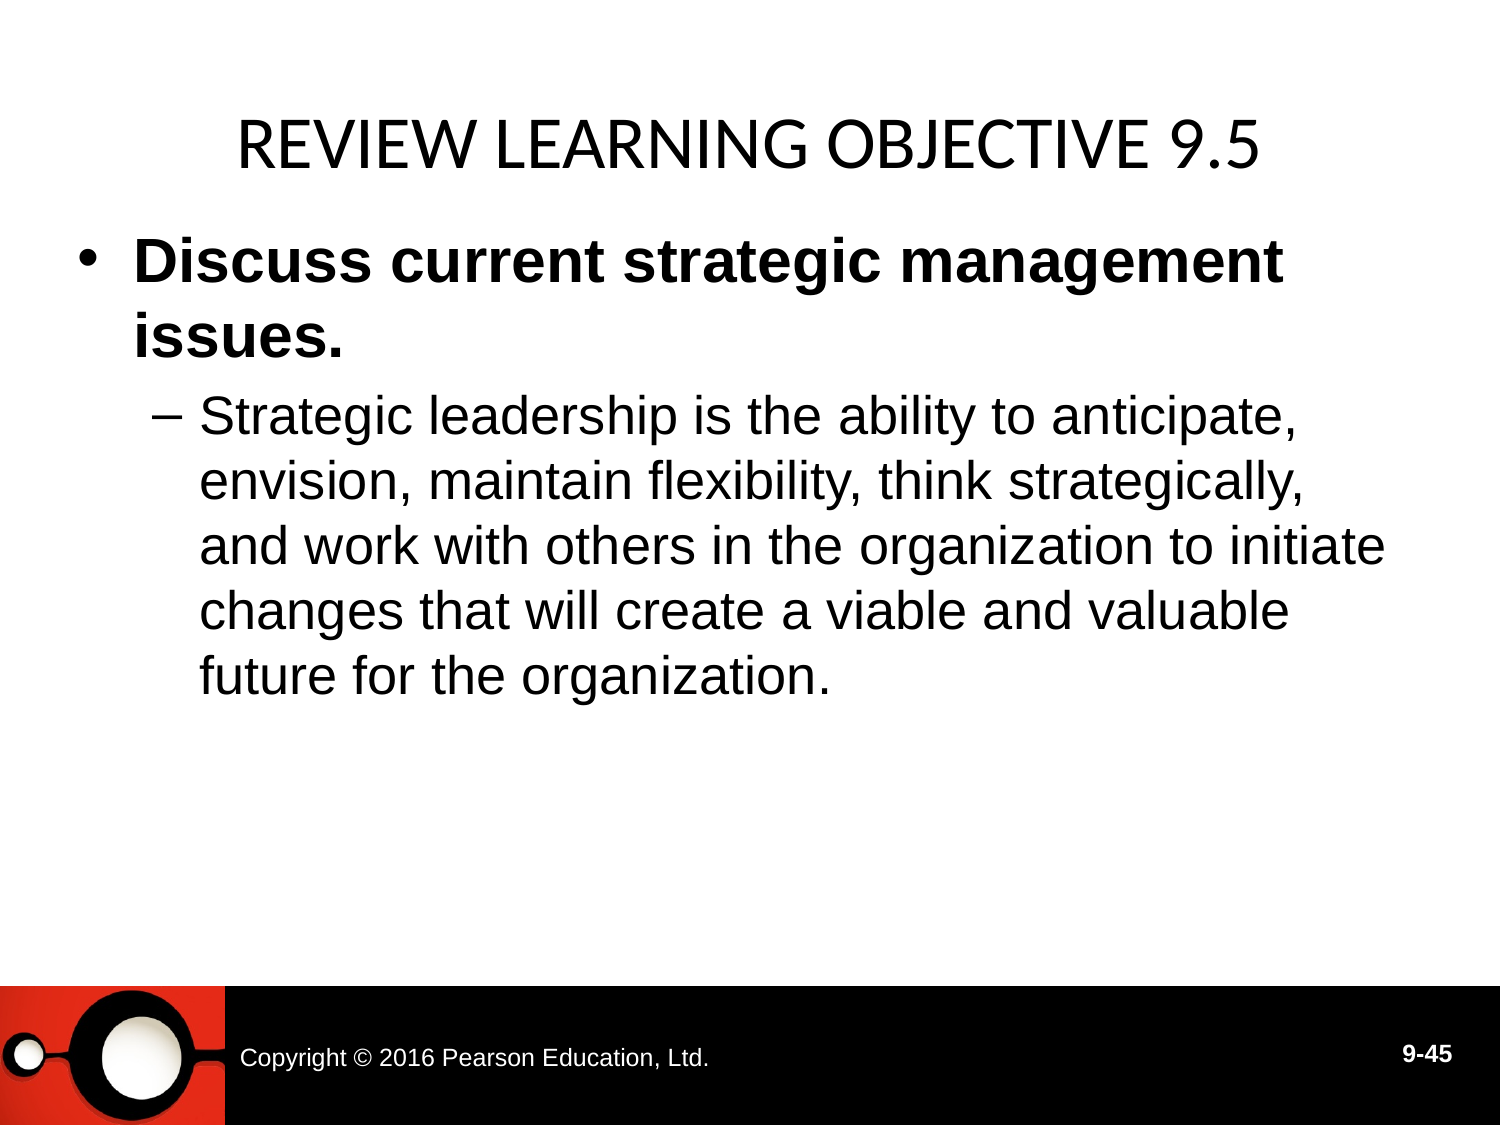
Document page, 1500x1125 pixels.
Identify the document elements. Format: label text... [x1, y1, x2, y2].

footer Copyright © 2016 Pearson Education, Ltd. [225, 1026, 838, 1087]
slide_number 9-45 [1387, 1026, 1500, 1087]
title Review Learning objective 9.5 [112, 45, 1388, 212]
picture [0, 986, 225, 1125]
text_box Discuss current strategic management issues. Strategic leadership is the ability to anticipate, envision, maintain flexibility, think strategically, and work with others in the organization to initiate changes that will create a viable and valuable future for the organization. [62, 212, 1413, 955]
